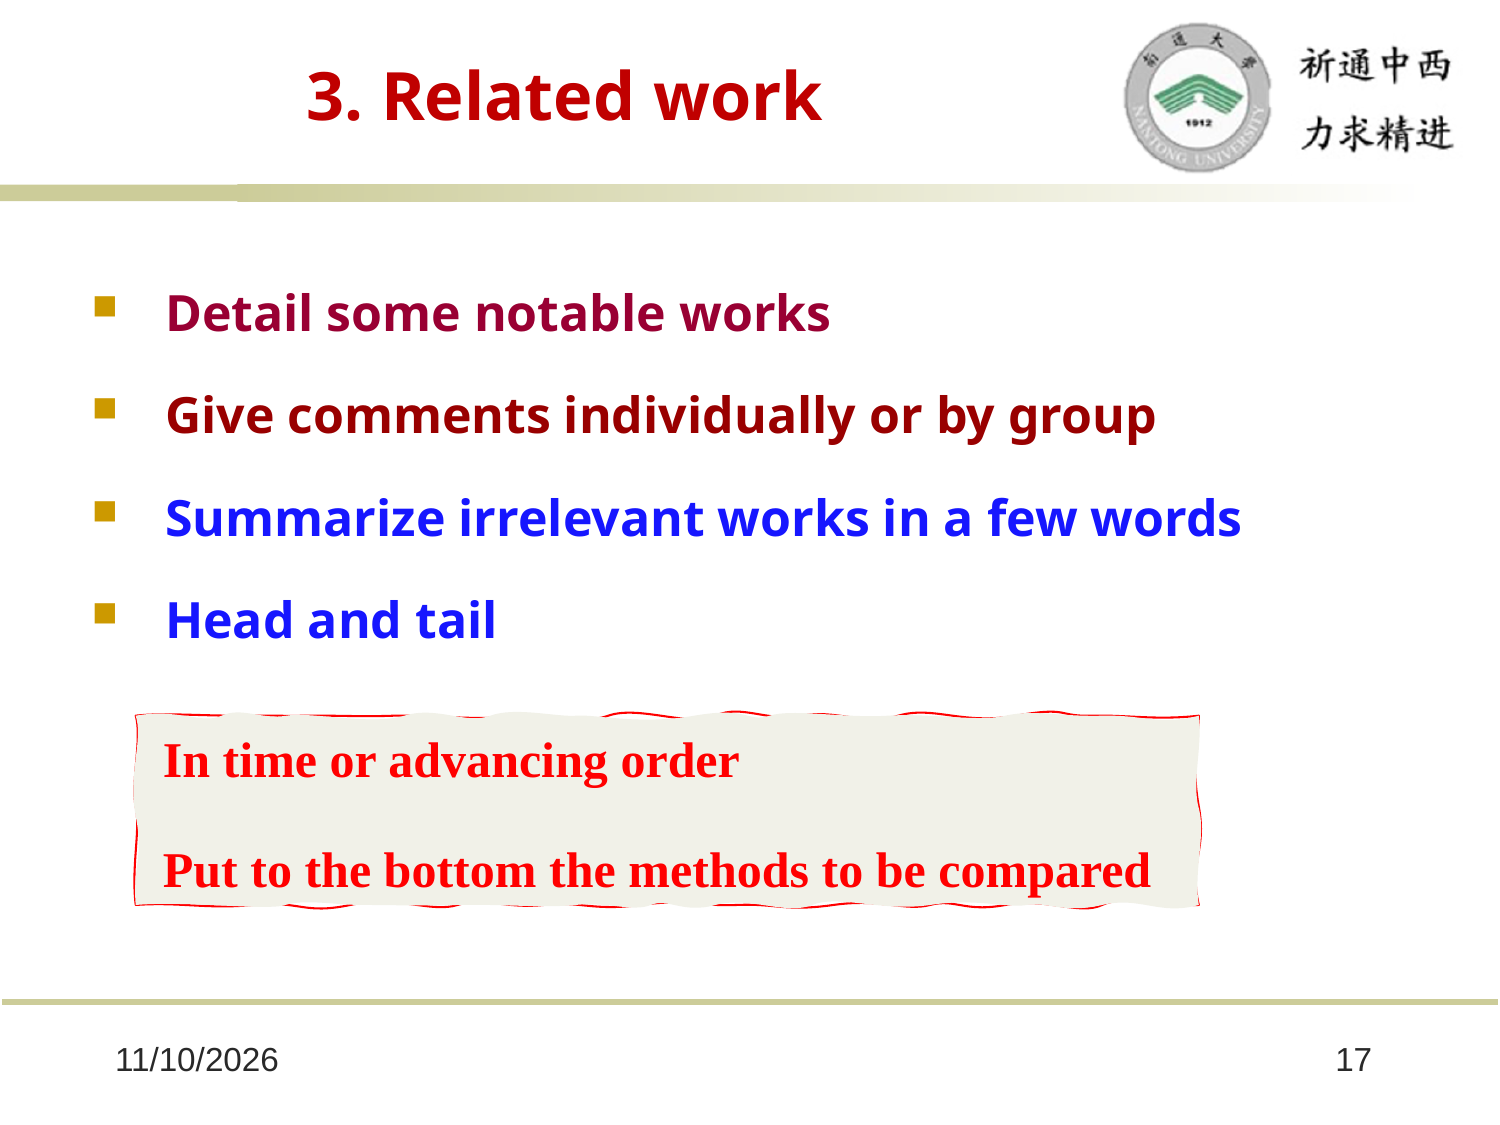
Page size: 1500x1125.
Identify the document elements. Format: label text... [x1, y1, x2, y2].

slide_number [100, 1030, 313, 1107]
text_box In time or advancing order Put to the bottom the methods to be compared [133, 711, 1202, 909]
picture [1116, 11, 1470, 181]
title 3. Related work [0, 46, 1149, 142]
list Detail some notable works Give comments individually or by group Summarize irrelevant works in a few words Head and tail [76, 243, 1413, 965]
slide_number 17 [1234, 1030, 1388, 1107]
picture [2, 999, 1498, 1005]
